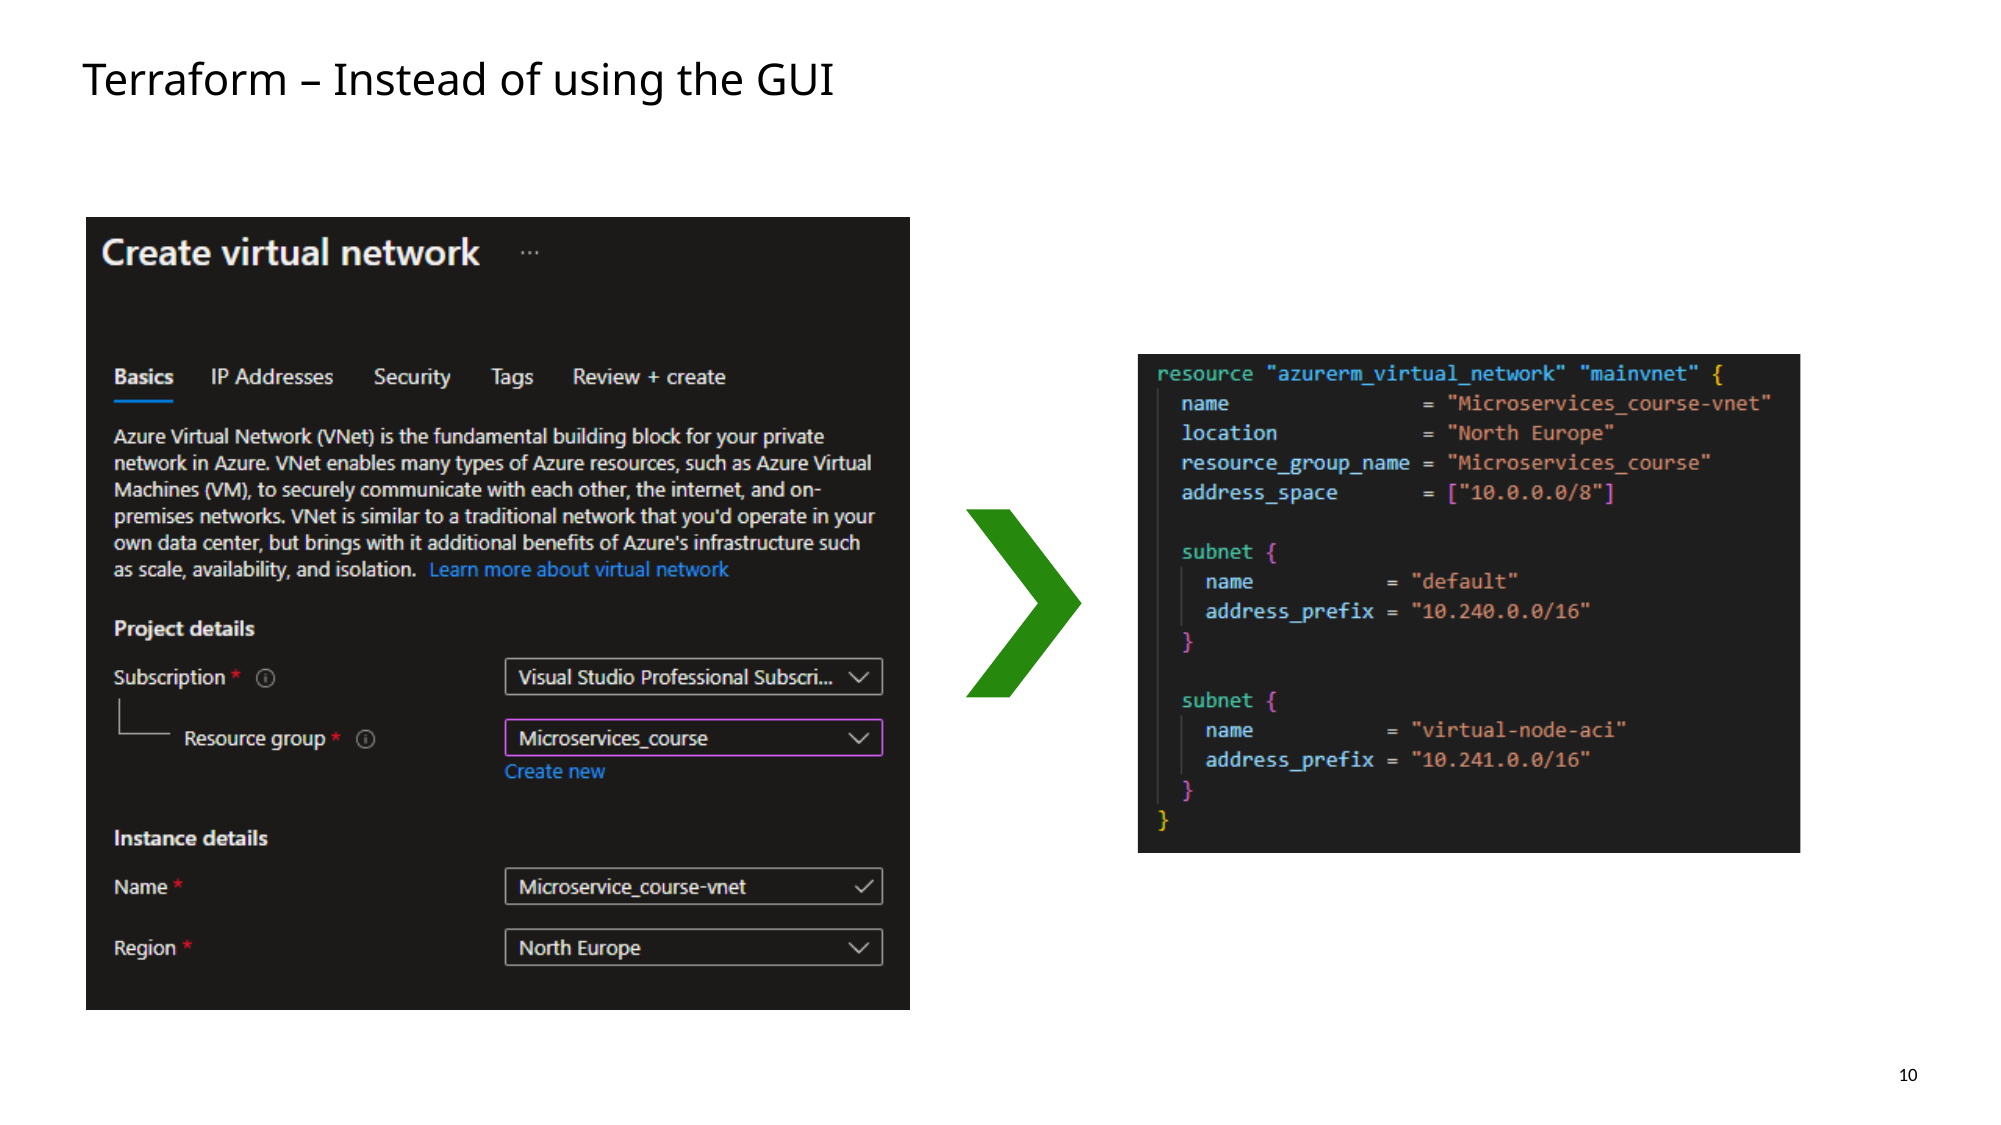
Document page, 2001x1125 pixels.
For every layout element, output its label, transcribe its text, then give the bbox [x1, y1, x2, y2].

picture [1137, 353, 1801, 853]
text_box [965, 509, 1082, 698]
title Terraform – Instead of using the GUI [82, 52, 1918, 167]
picture [85, 217, 910, 1011]
